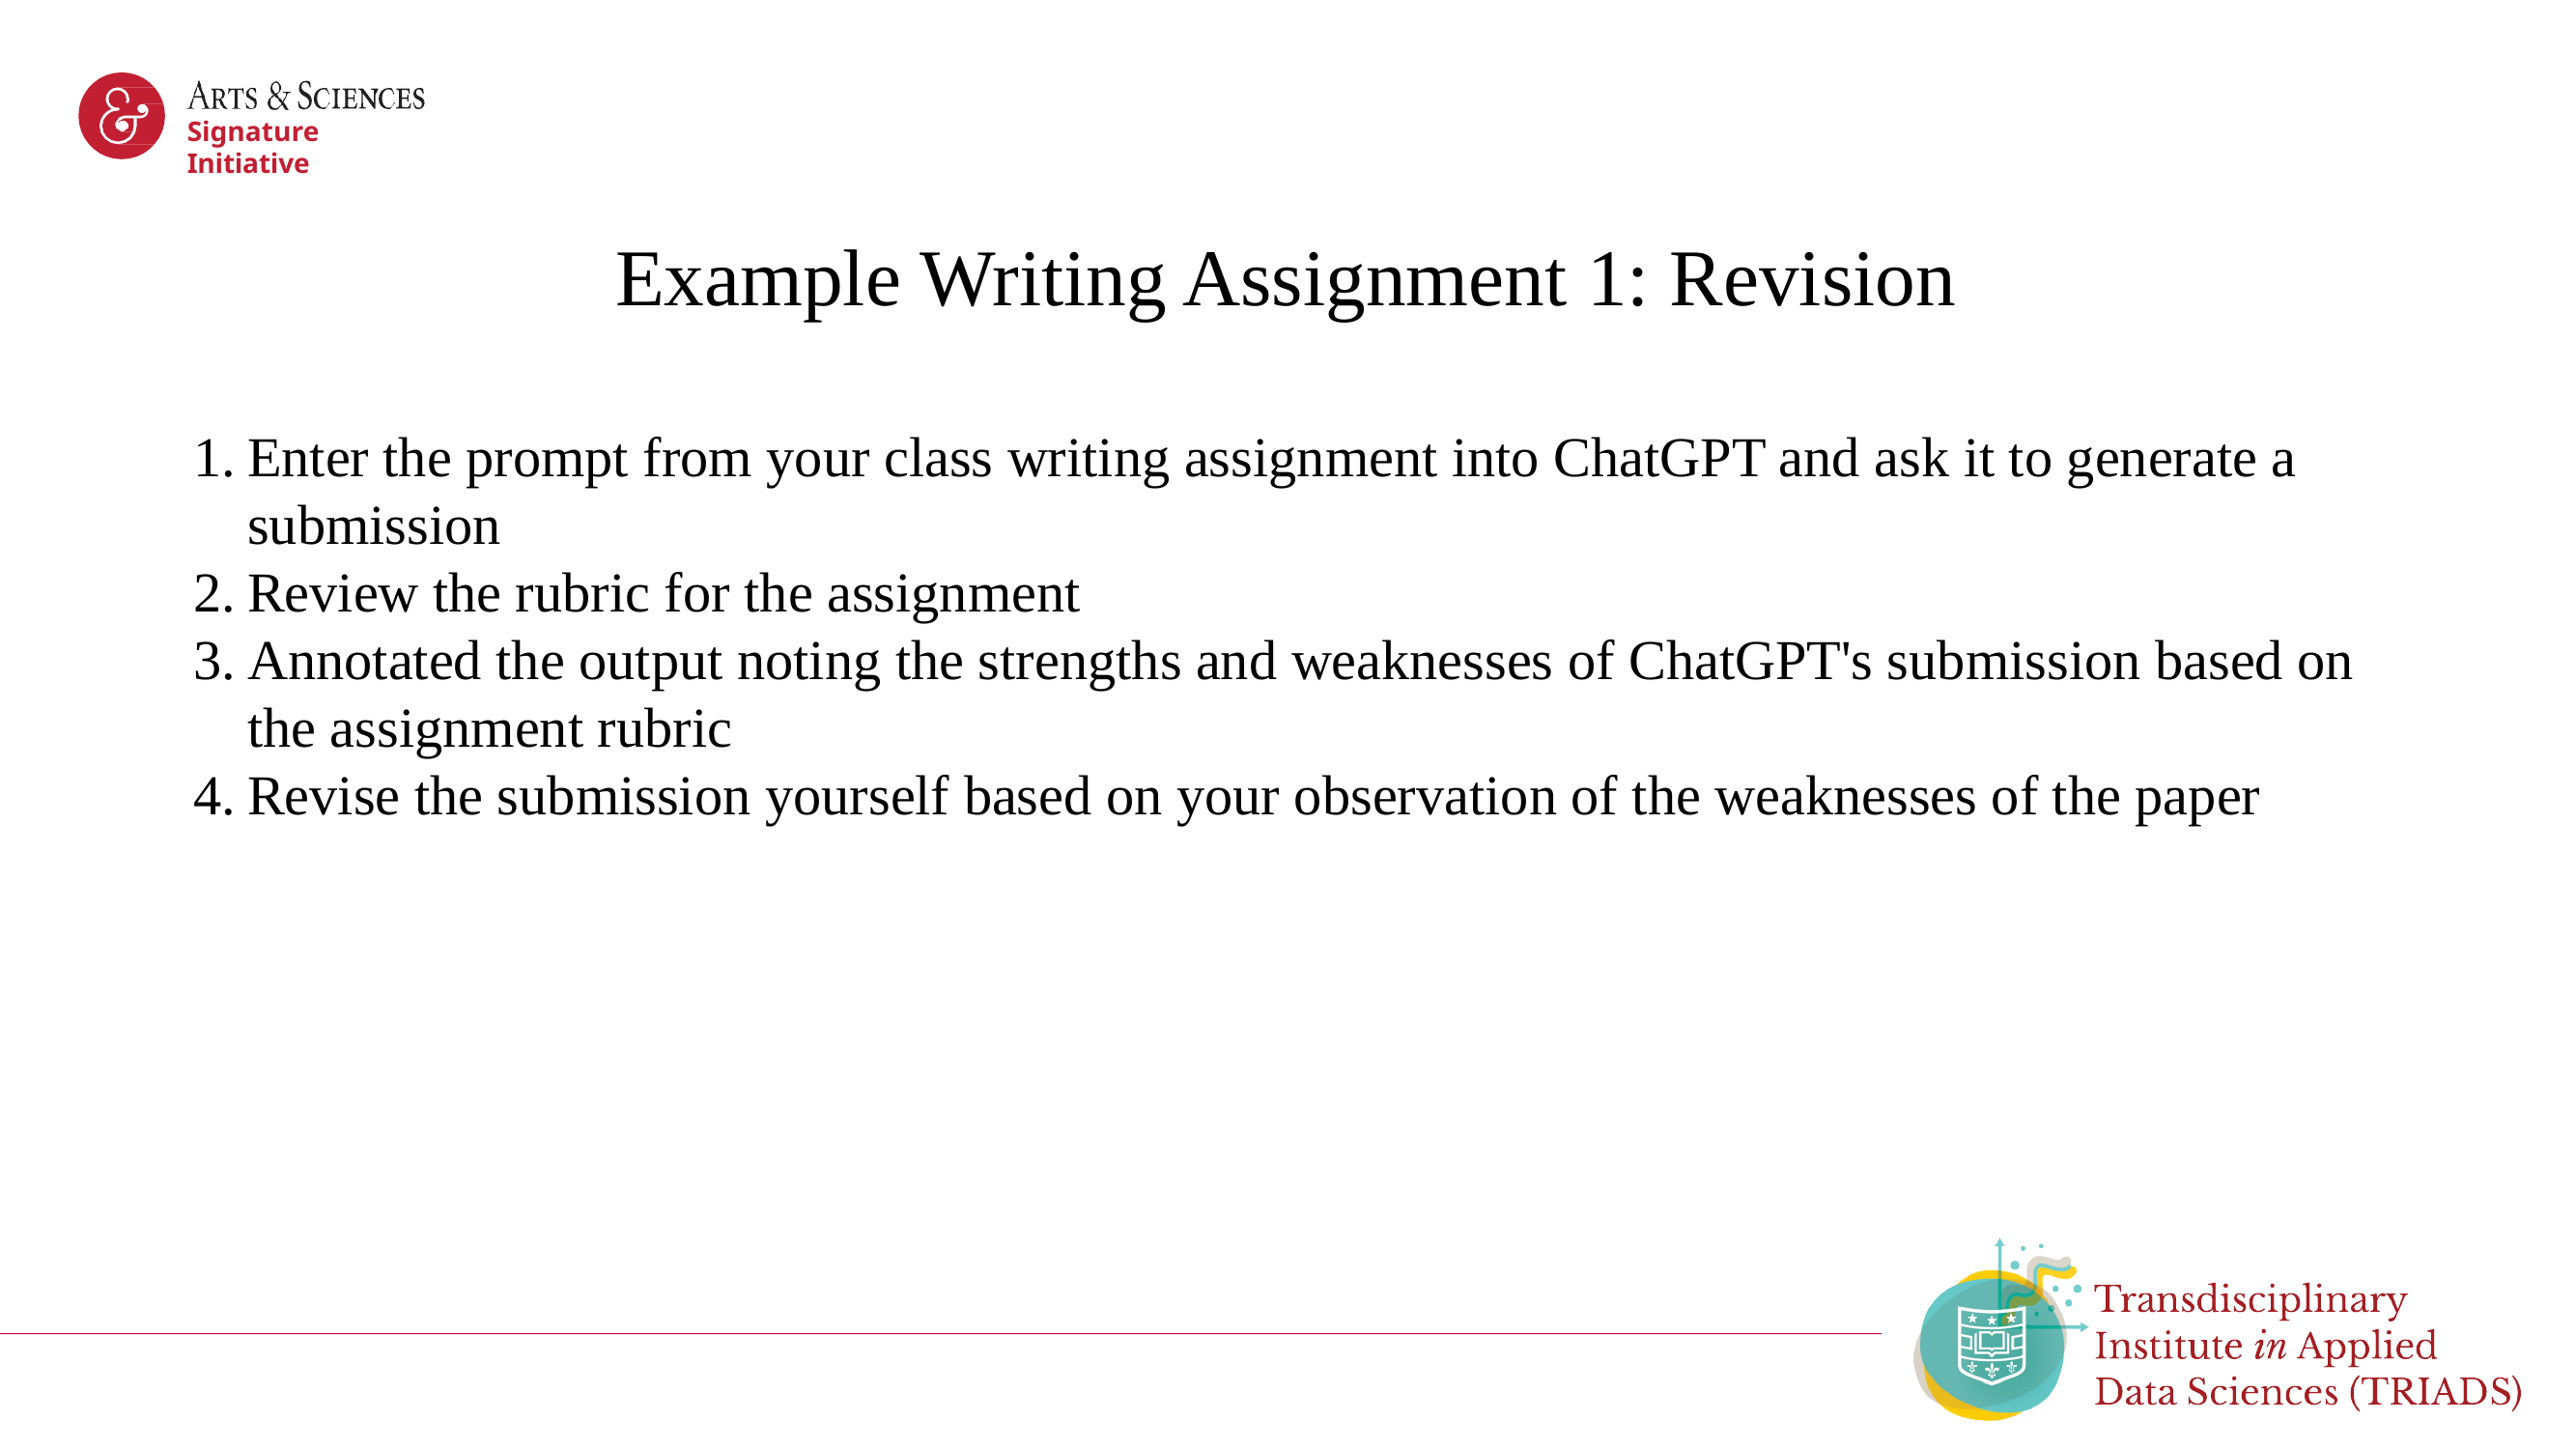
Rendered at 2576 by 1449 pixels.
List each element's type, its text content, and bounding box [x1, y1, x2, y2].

picture [186, 80, 258, 110]
text_box [78, 71, 165, 159]
text_box [379, 88, 395, 109]
text_box [358, 88, 379, 109]
text_box [342, 88, 357, 109]
text_box [412, 88, 425, 109]
picture [1912, 1237, 2522, 1421]
text_box [331, 88, 341, 109]
text_box [396, 88, 411, 109]
picture [267, 80, 291, 110]
text_box [297, 80, 312, 110]
text_box Example Writing Assignment 1: Revision [281, 217, 2292, 329]
text_box Enter the prompt from your class writing assignment into ChatGPT and ask it to generate a submission Review the rubric for the assignment Annotated the output noting the strengths and weaknesses of ChatGPT's submission based on the assignment rubric Revise the submission yourself based on your observation of the weaknesses of the paper [178, 412, 2392, 901]
text_box Signature Initiative [184, 111, 427, 180]
text_box [313, 88, 330, 109]
